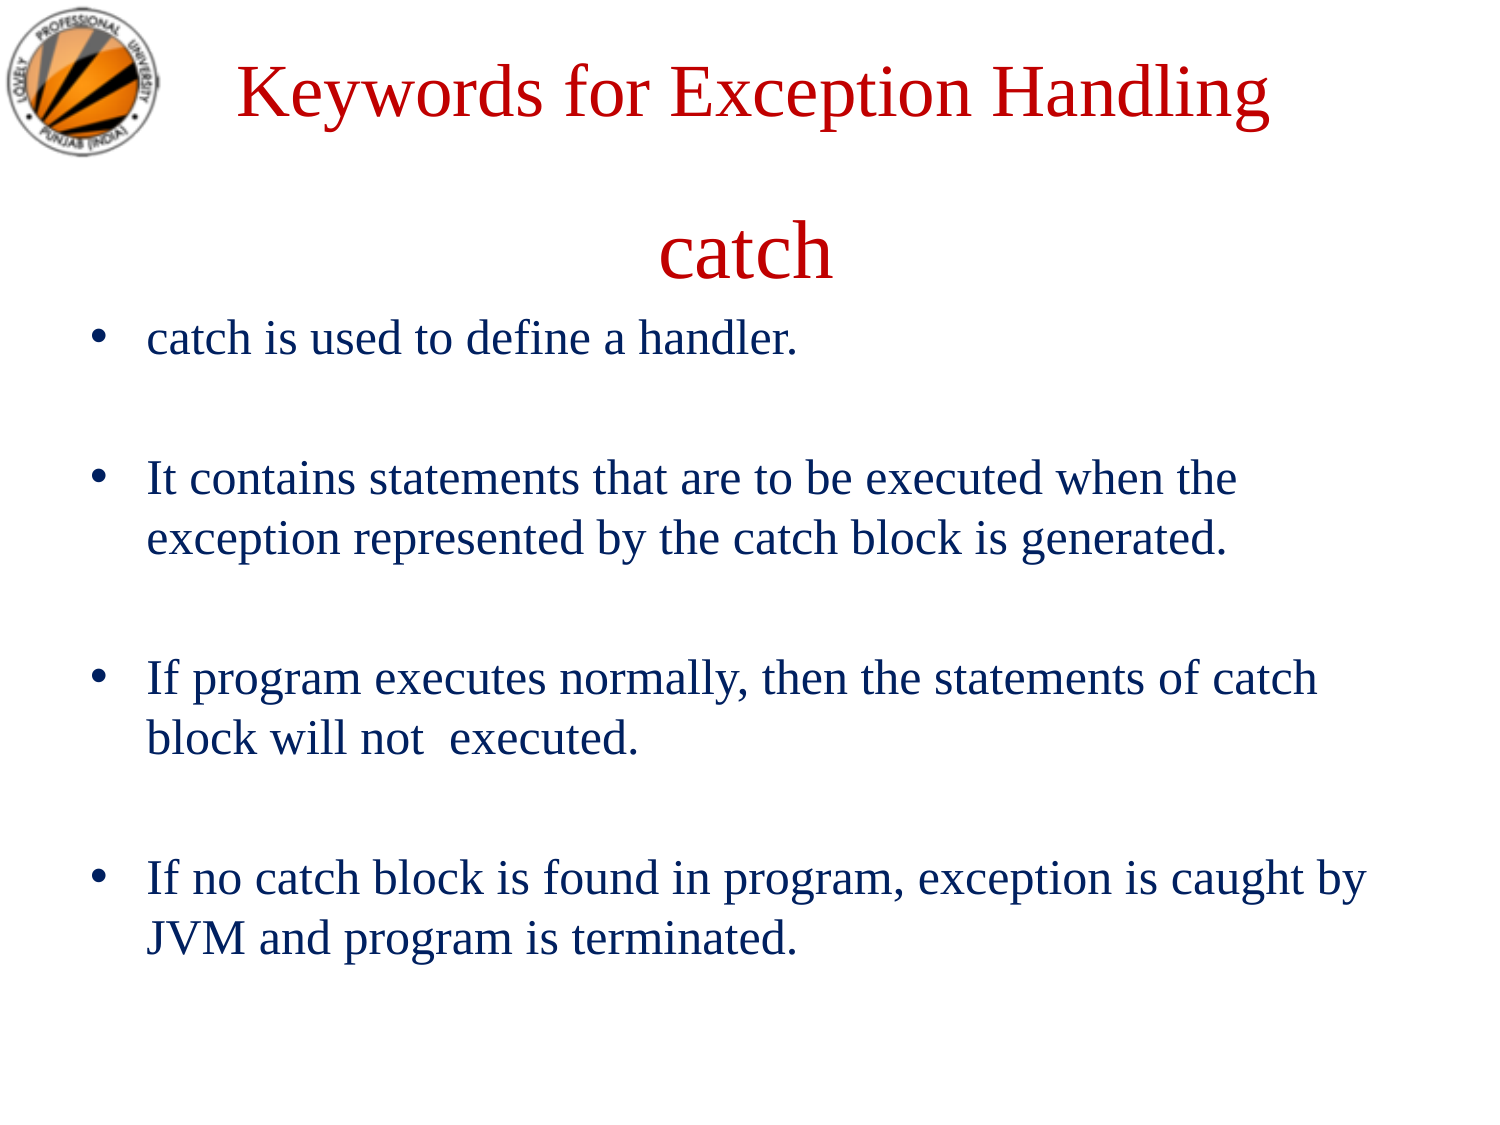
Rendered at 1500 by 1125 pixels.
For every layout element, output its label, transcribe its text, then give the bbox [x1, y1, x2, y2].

title Keywords for Exception Handling [82, 0, 1425, 173]
list catch catch is used to define a handler. It contains statements that are to be executed when the exception represented by the catch block is generated. If program executes normally, then the statements of catch block will not executed. If no catch block is found in program, exception is caught by JVM and program is terminated. [75, 187, 1418, 987]
picture [0, 0, 163, 163]
